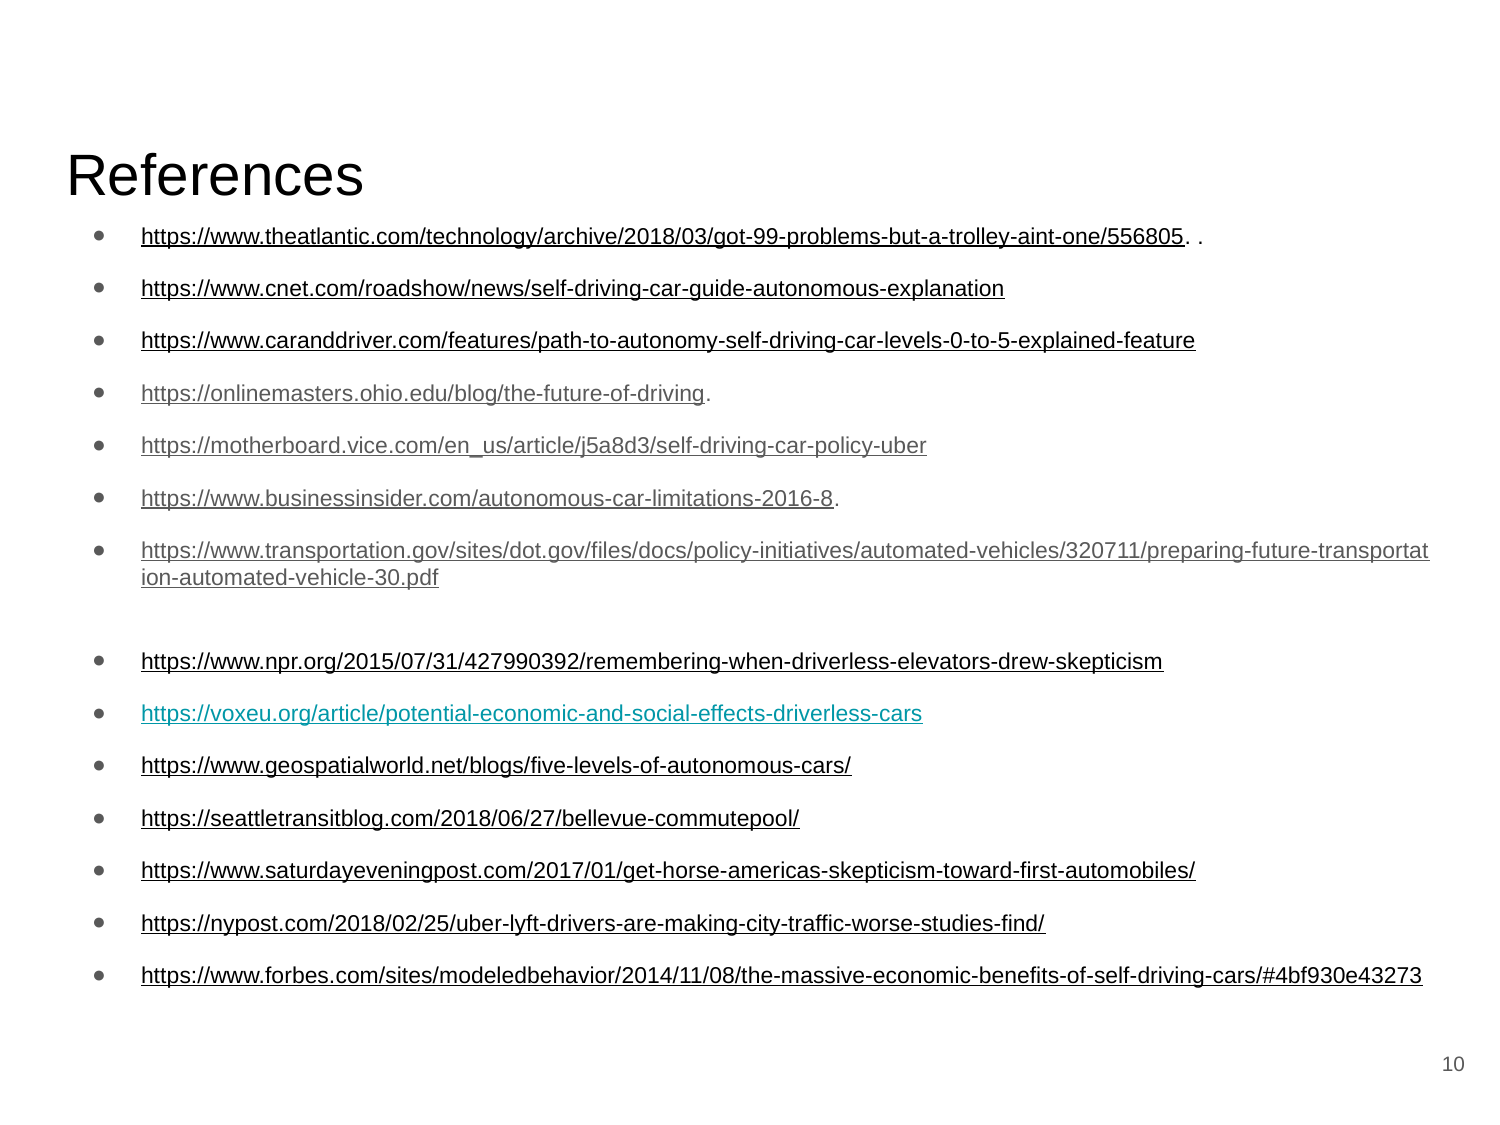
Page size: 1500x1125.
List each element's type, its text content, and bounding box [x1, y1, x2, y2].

list https://www.theatlantic.com/technology/archive/2018/03/got-99-problems-but-a-trolley-aint-one/556805. . https://www.cnet.com/roadshow/news/self-driving-car-guide-autonomous-explanation https://www.caranddriver.com/features/path-to-autonomy-self-driving-car-levels-0-to-5-explained-feature https://onlinemasters.ohio.edu/blog/the-future-of-driving. https://motherboard.vice.com/en_us/article/j5a8d3/self-driving-car-policy-uber https://www.businessinsider.com/autonomous-car-limitations-2016-8. https://www.transportation.gov/sites/dot.gov/files/docs/policy-initiatives/automated-vehicles/320711/preparing-future-transportation-automated-vehicle-30.pdf https://www.npr.org/2015/07/31/427990392/remembering-when-driverless-elevators-drew-skepticism https://voxeu.org/article/potential-economic-and-social-effects-driverless-cars https://www.geospatialworld.net/blogs/five-levels-of-autonomous-cars/ https://seattletransitblog.com/2018/06/27/bellevue-commutepool/ https://www.saturdayeveningpost.com/2017/01/get-horse-americas-skepticism-toward-first-automobiles/ https://nypost.com/2018/02/25/uber-lyft-drivers-are-making-city-traffic-worse-studies-find/ https://www.forbes.com/sites/modeledbehavior/2014/11/08/the-massive-economic-benefits-of-self-driving-cars/#4bf930e43273 [51, 223, 1449, 1116]
title References [51, 97, 1449, 223]
slide_number 10 [1389, 1019, 1480, 1106]
